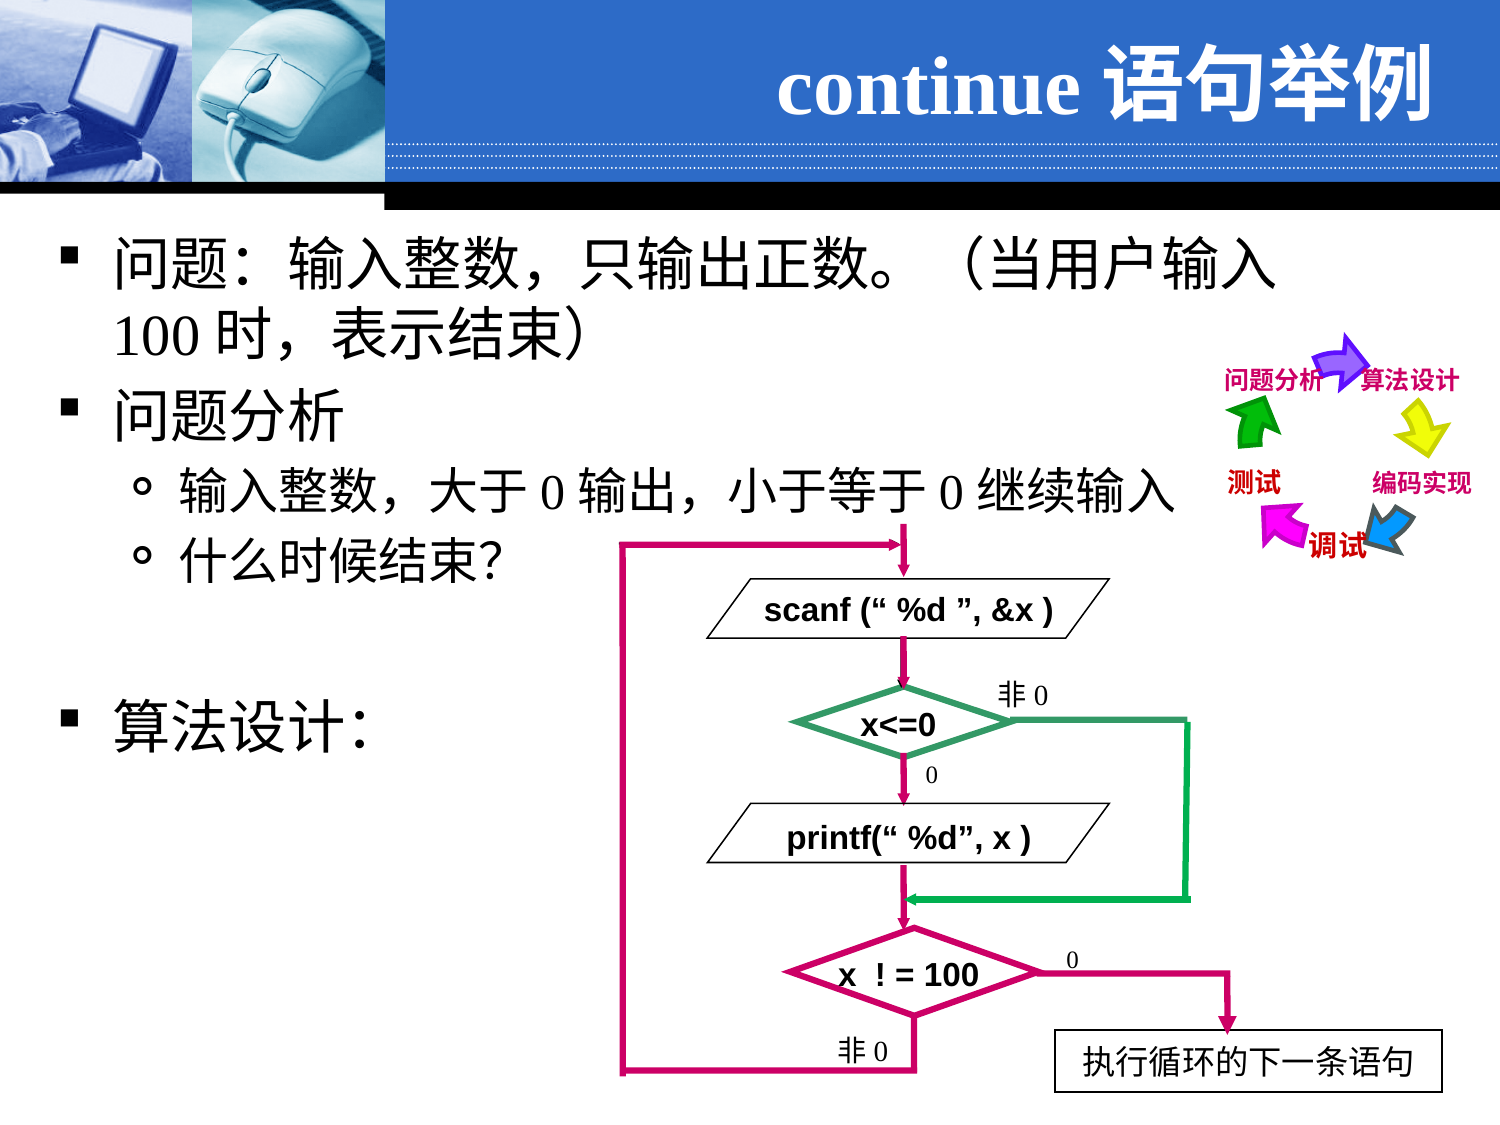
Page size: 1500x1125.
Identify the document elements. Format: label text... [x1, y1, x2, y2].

picture [0, 0, 385, 181]
title continue语句举例 [412, 37, 1451, 126]
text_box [619, 526, 1443, 1093]
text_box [1092, 136, 1500, 771]
list 问题：输入整数，只输出正数。（当用户输入100时，表示结束） 问题分析 输入整数，大于0输出，小于等于0继续输入 什么时候结束？ 算法设计： [40, 219, 1087, 1045]
